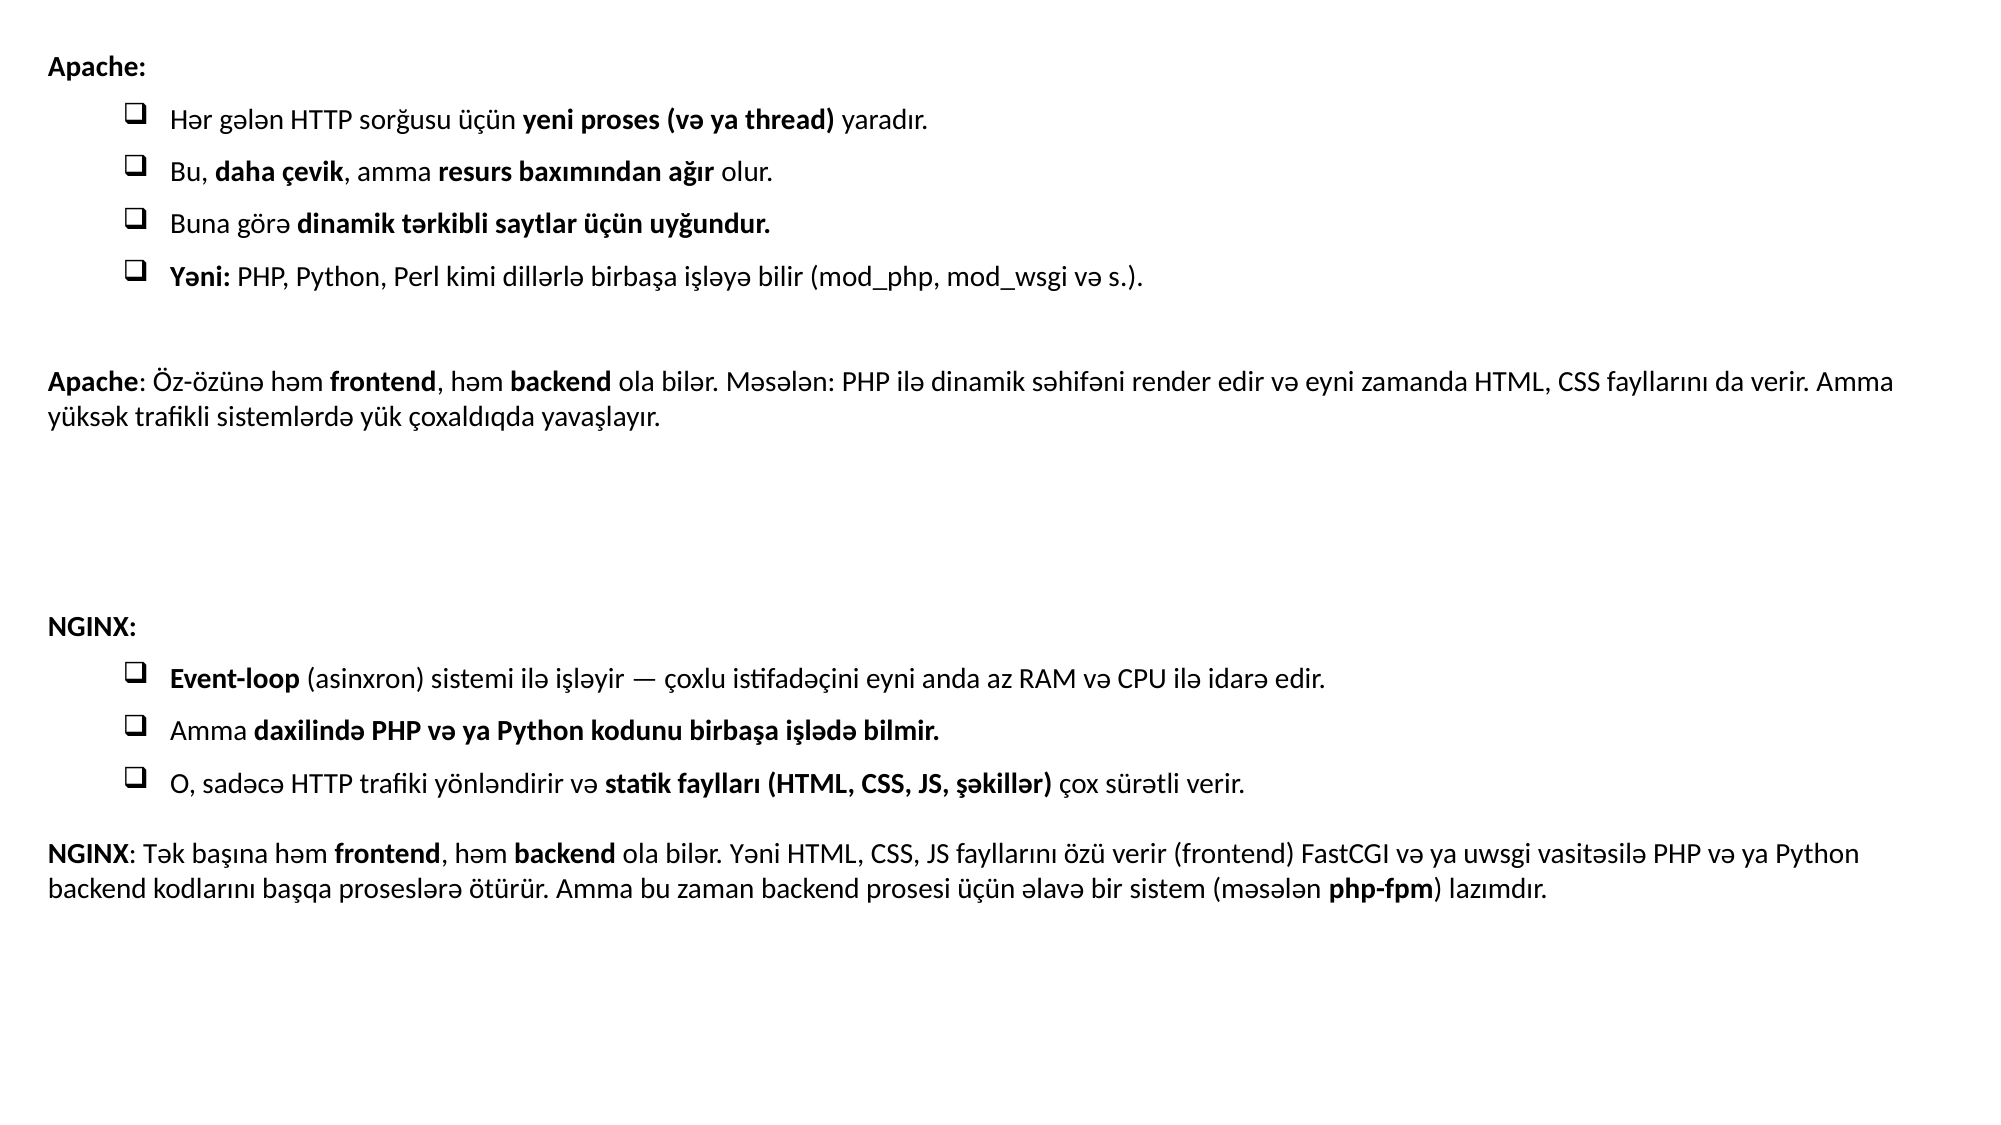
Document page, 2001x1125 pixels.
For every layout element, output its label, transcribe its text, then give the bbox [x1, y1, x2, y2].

text_box Apache: Hər gələn HTTP sorğusu üçün yeni proses (və ya thread) yaradır. Bu, daha çevik, amma resurs baxımından ağır olur. Buna görə dinamik tərkibli saytlar üçün uyğundur. Yəni: PHP, Python, Perl kimi dillərlə birbaşa işləyə bilir (mod_php, mod_wsgi və s.). Apache: Öz-özünə həm frontend, həm backend ola bilər. Məsələn: PHP ilə dinamik səhifəni render edir və eyni zamanda HTML, CSS fayllarını da verir. Amma yüksək trafikli sistemlərdə yük çoxaldıqda yavaşlayır. NGINX: Event-loop (asinxron) sistemi ilə işləyir — çoxlu istifadəçini eyni anda az RAM və CPU ilə idarə edir. Amma daxilində PHP və ya Python kodunu birbaşa işlədə bilmir. O, sadəcə HTTP trafiki yönləndirir və statik faylları (HTML, CSS, JS, şəkillər) çox sürətli verir. NGINX: Tək başına həm frontend, həm backend ola bilər. Yəni HTML, CSS, JS fayllarını özü verir (frontend) FastCGI və ya uwsgi vasitəsilə PHP və ya Python backend kodlarını başqa proseslərə ötürür. Amma bu zaman backend prosesi üçün əlavə bir sistem (məsələn php-fpm) lazımdır. [33, 40, 1973, 912]
